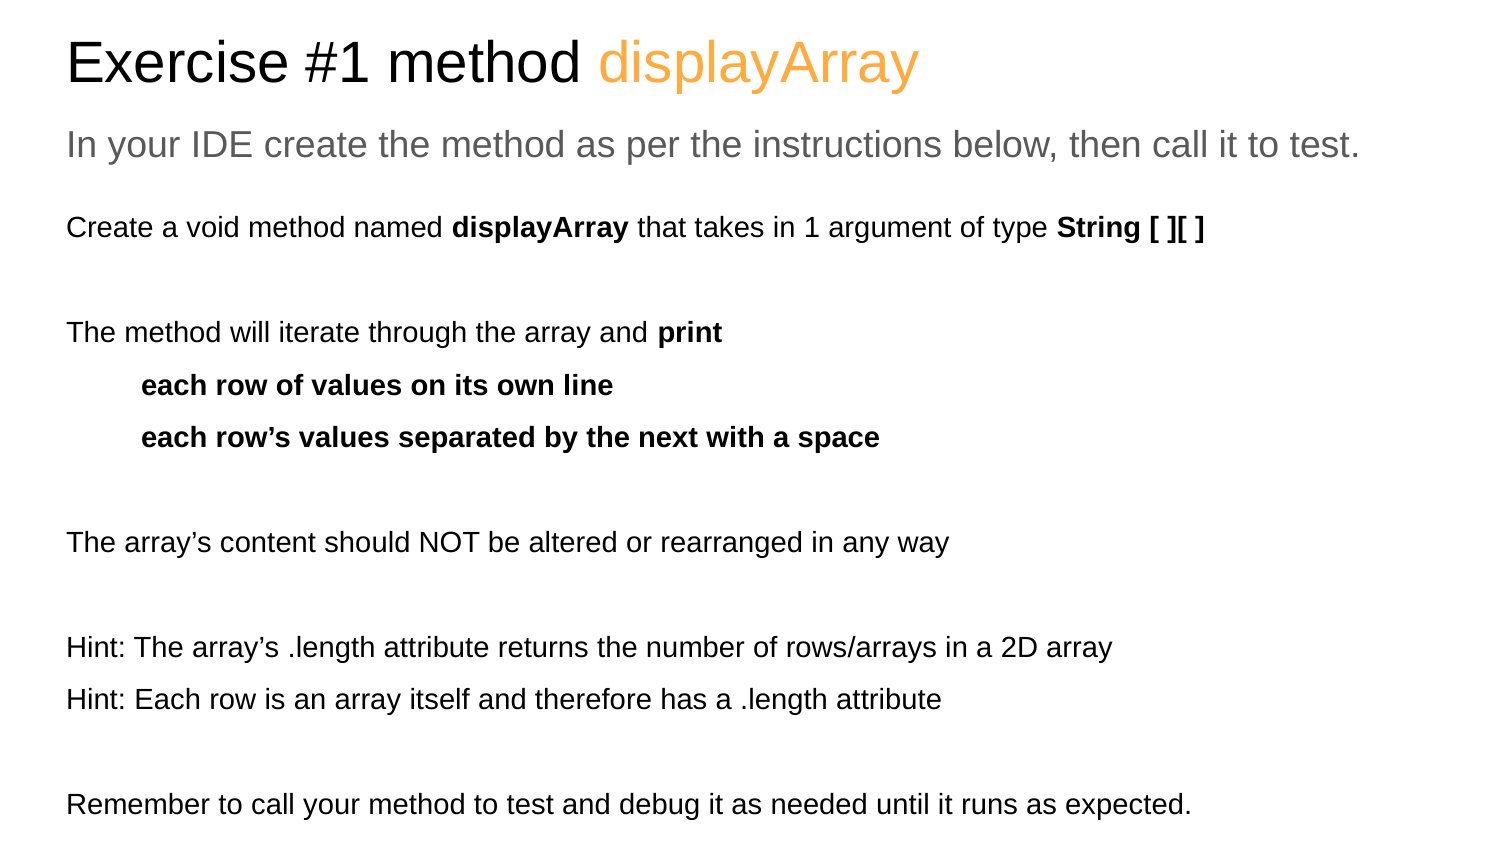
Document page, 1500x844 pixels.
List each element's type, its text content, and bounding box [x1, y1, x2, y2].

text_box Exercise #1 method displayArray [51, 8, 1449, 98]
text_box Create a void method named displayArray that takes in 1 argument of type String [ ][ ] The method will iterate through the array and print each row of values on its own line each row’s values separated by the next with a space The array’s content should NOT be altered or rearranged in any way Hint: The array’s .length attribute returns the number of rows/arrays in a 2D array Hint: Each row is an array itself and therefore has a .length attribute Remember to call your method to test and debug it as needed until it runs as expected. [51, 176, 1490, 821]
text_box In your IDE create the method as per the instructions below, then call it to test. [51, 98, 1449, 168]
